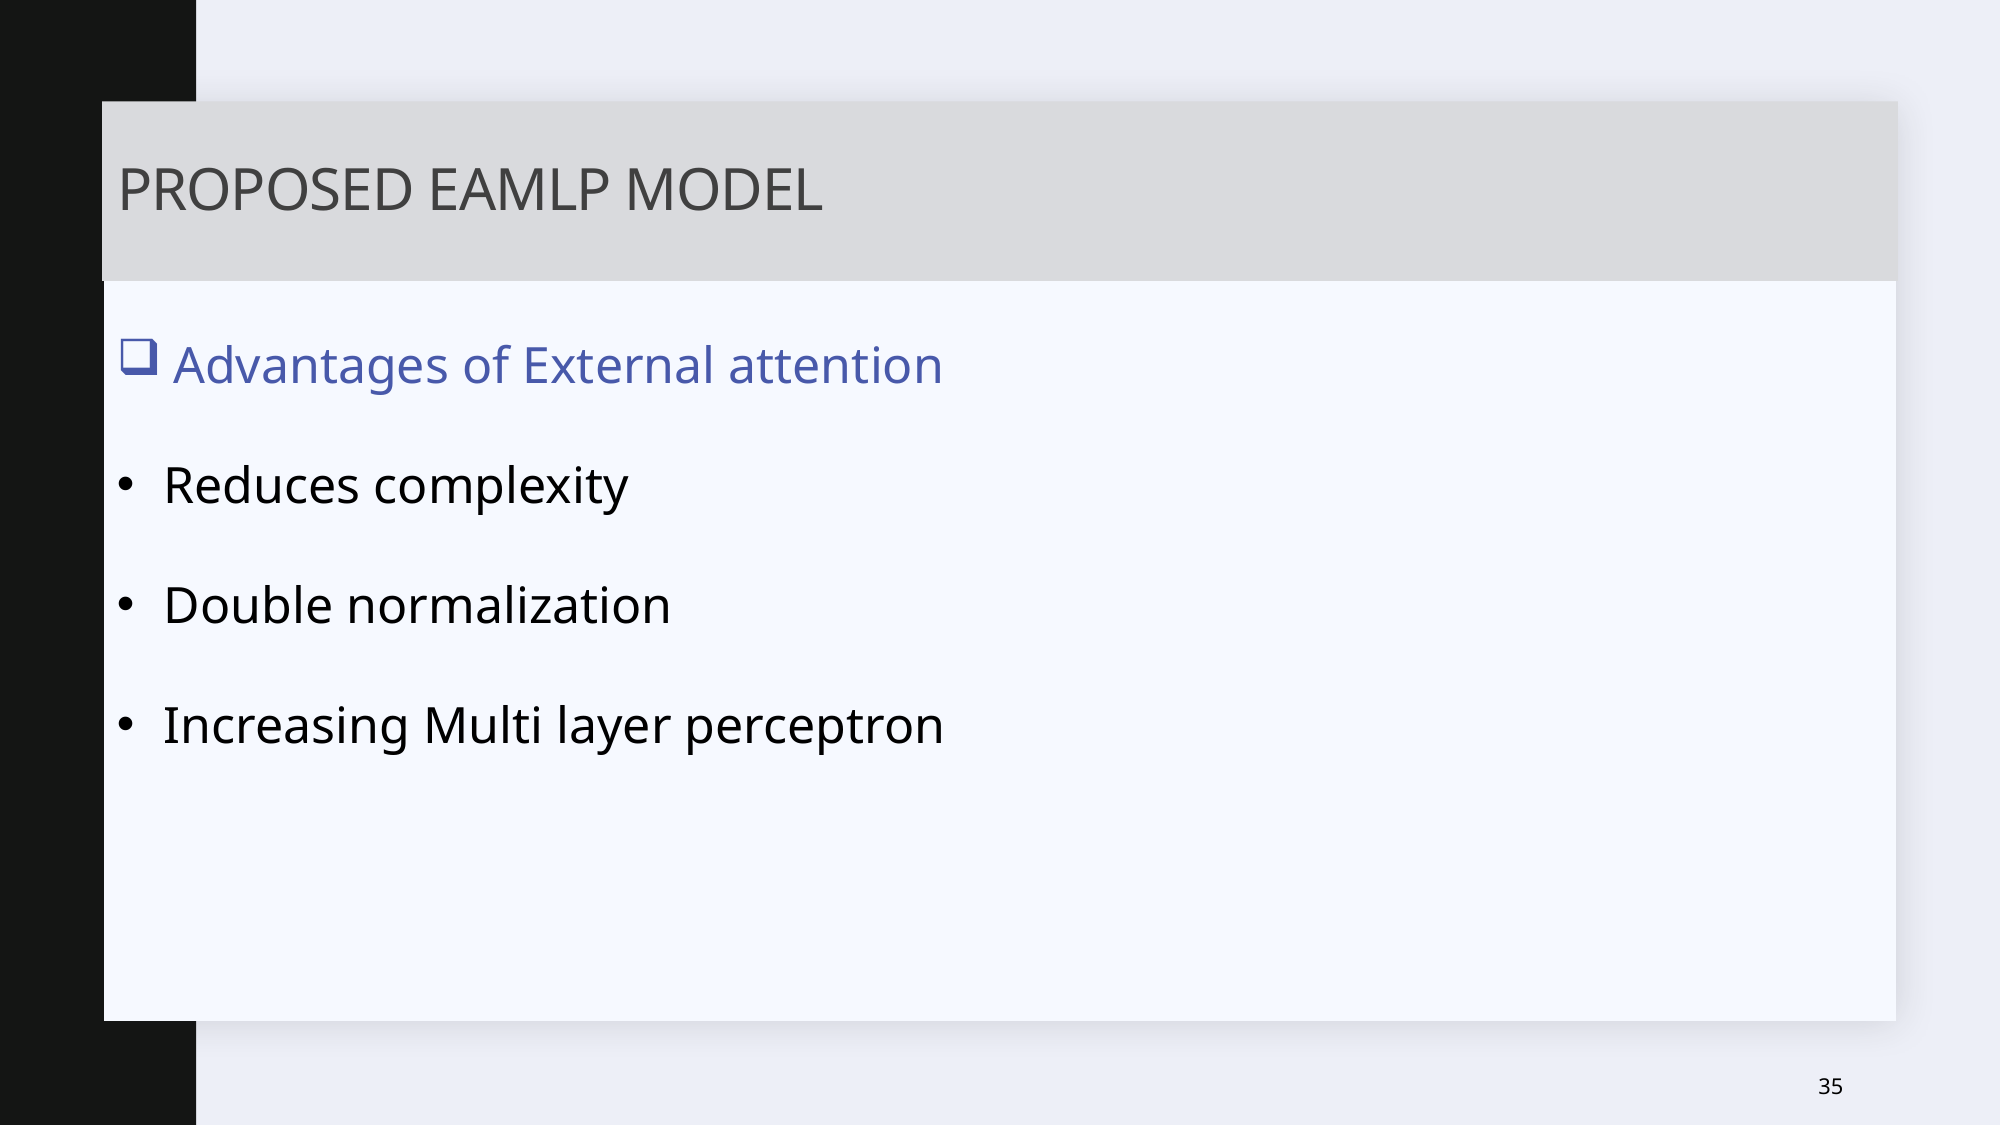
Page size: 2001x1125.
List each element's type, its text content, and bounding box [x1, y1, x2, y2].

text_box Advantages of External attention Reduces complexity Double normalization Increasing Multi layer perceptron [102, 280, 1851, 896]
title Proposed EAMLP model [102, 101, 1898, 281]
slide_number 35 [1803, 1057, 1932, 1118]
